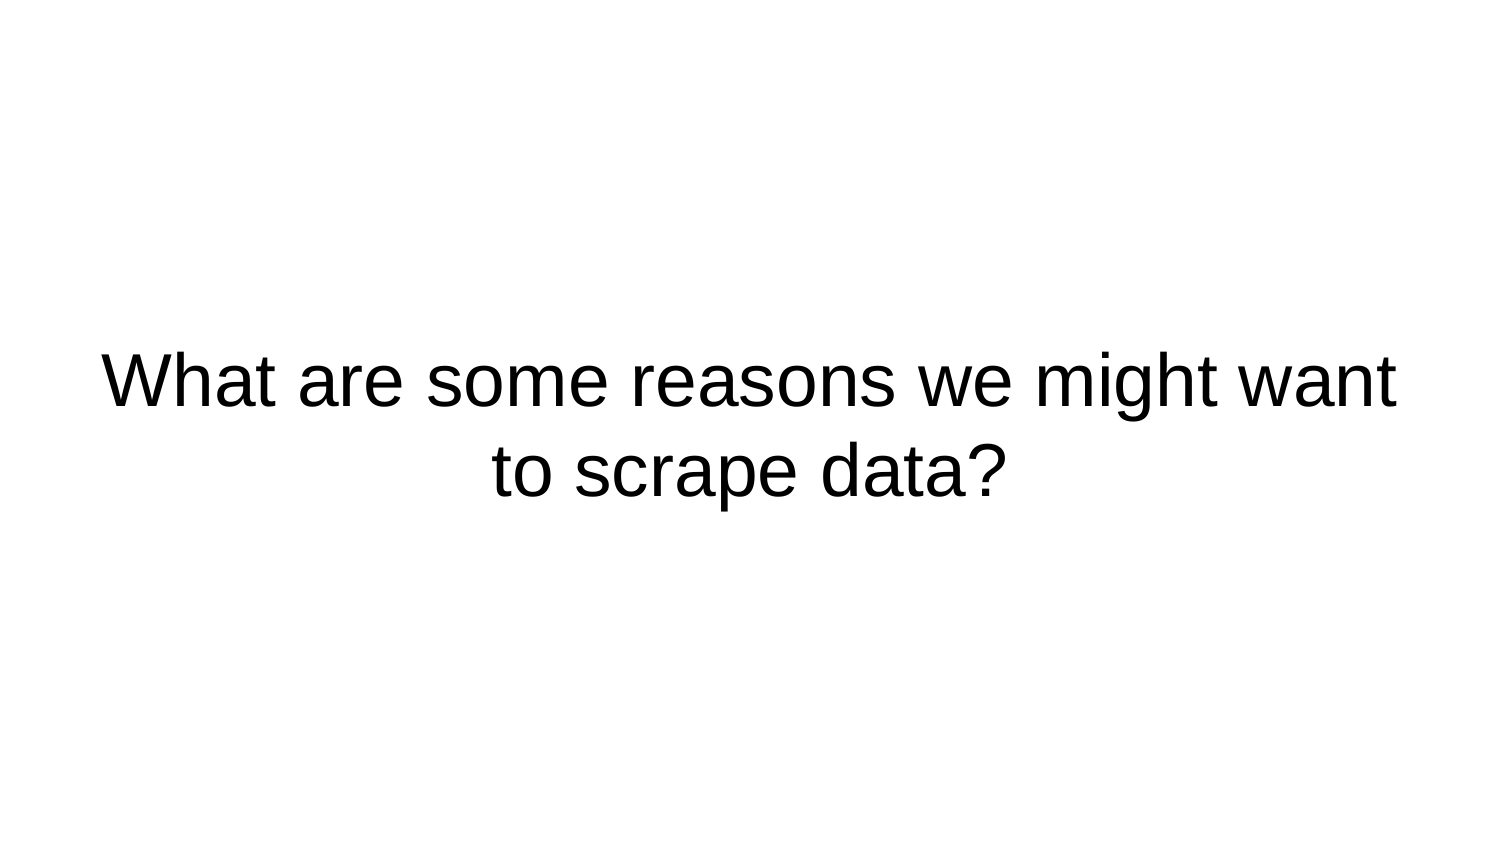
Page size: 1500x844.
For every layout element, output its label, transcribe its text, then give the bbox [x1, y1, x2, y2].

title What are some reasons we might want to scrape data? [51, 352, 1449, 491]
